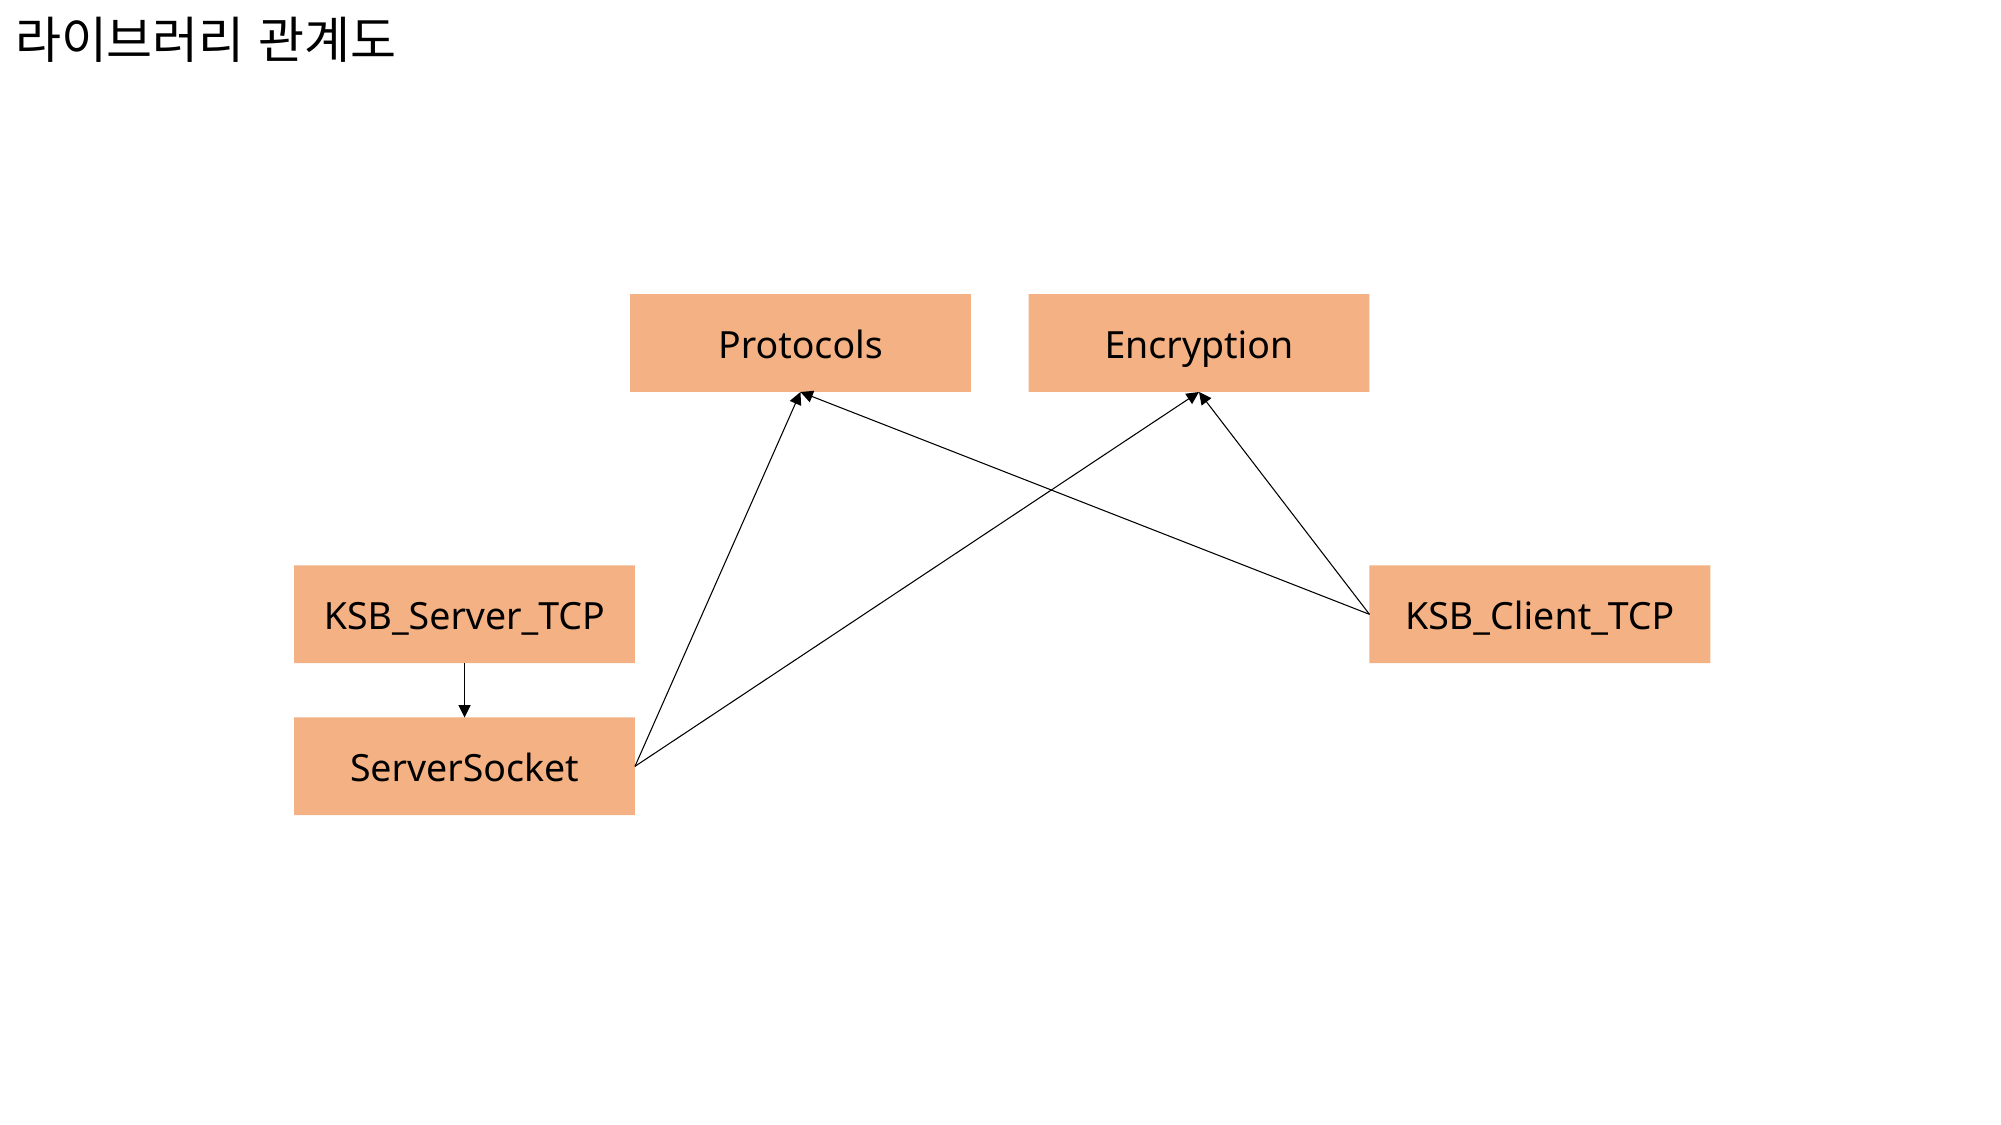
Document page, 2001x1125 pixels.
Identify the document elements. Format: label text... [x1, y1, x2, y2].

text_box ServerSocket [293, 716, 636, 816]
text_box Encryption [1028, 293, 1370, 391]
text_box KSB_Client_TCP [1368, 564, 1711, 664]
text_box KSB_Server_TCP [293, 564, 634, 664]
text_box Protocols [629, 293, 972, 393]
title 라이브러리 관계도 [0, 0, 473, 85]
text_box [800, 391, 1370, 615]
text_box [634, 391, 1199, 767]
